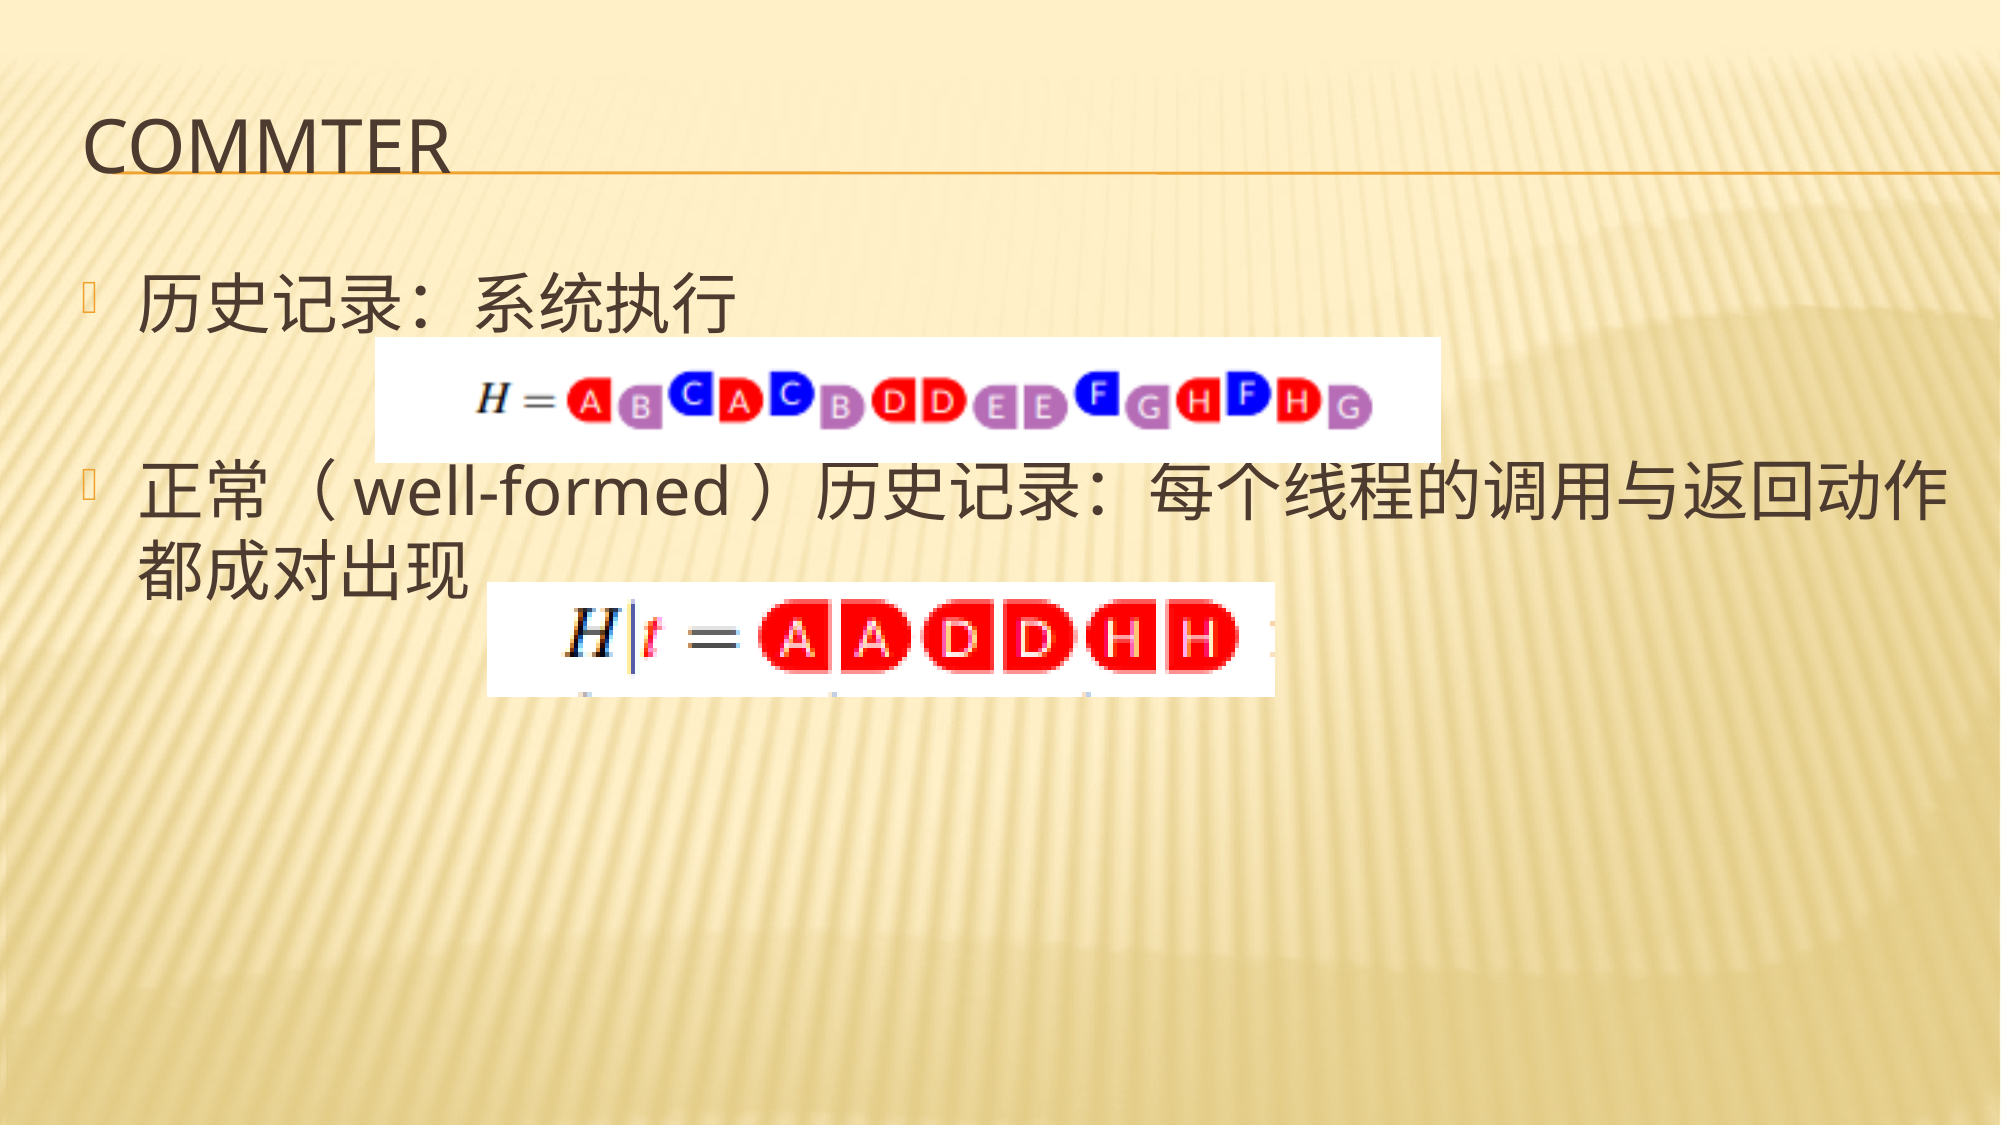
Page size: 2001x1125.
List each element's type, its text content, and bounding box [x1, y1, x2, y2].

picture [374, 337, 1441, 463]
list 历史记录：系统执行 正常（well-formed）历史记录：每个线程的调用与返回动作都成对出现 [66, 254, 1967, 998]
picture [487, 582, 1276, 697]
title COMMTER [66, 75, 1967, 213]
